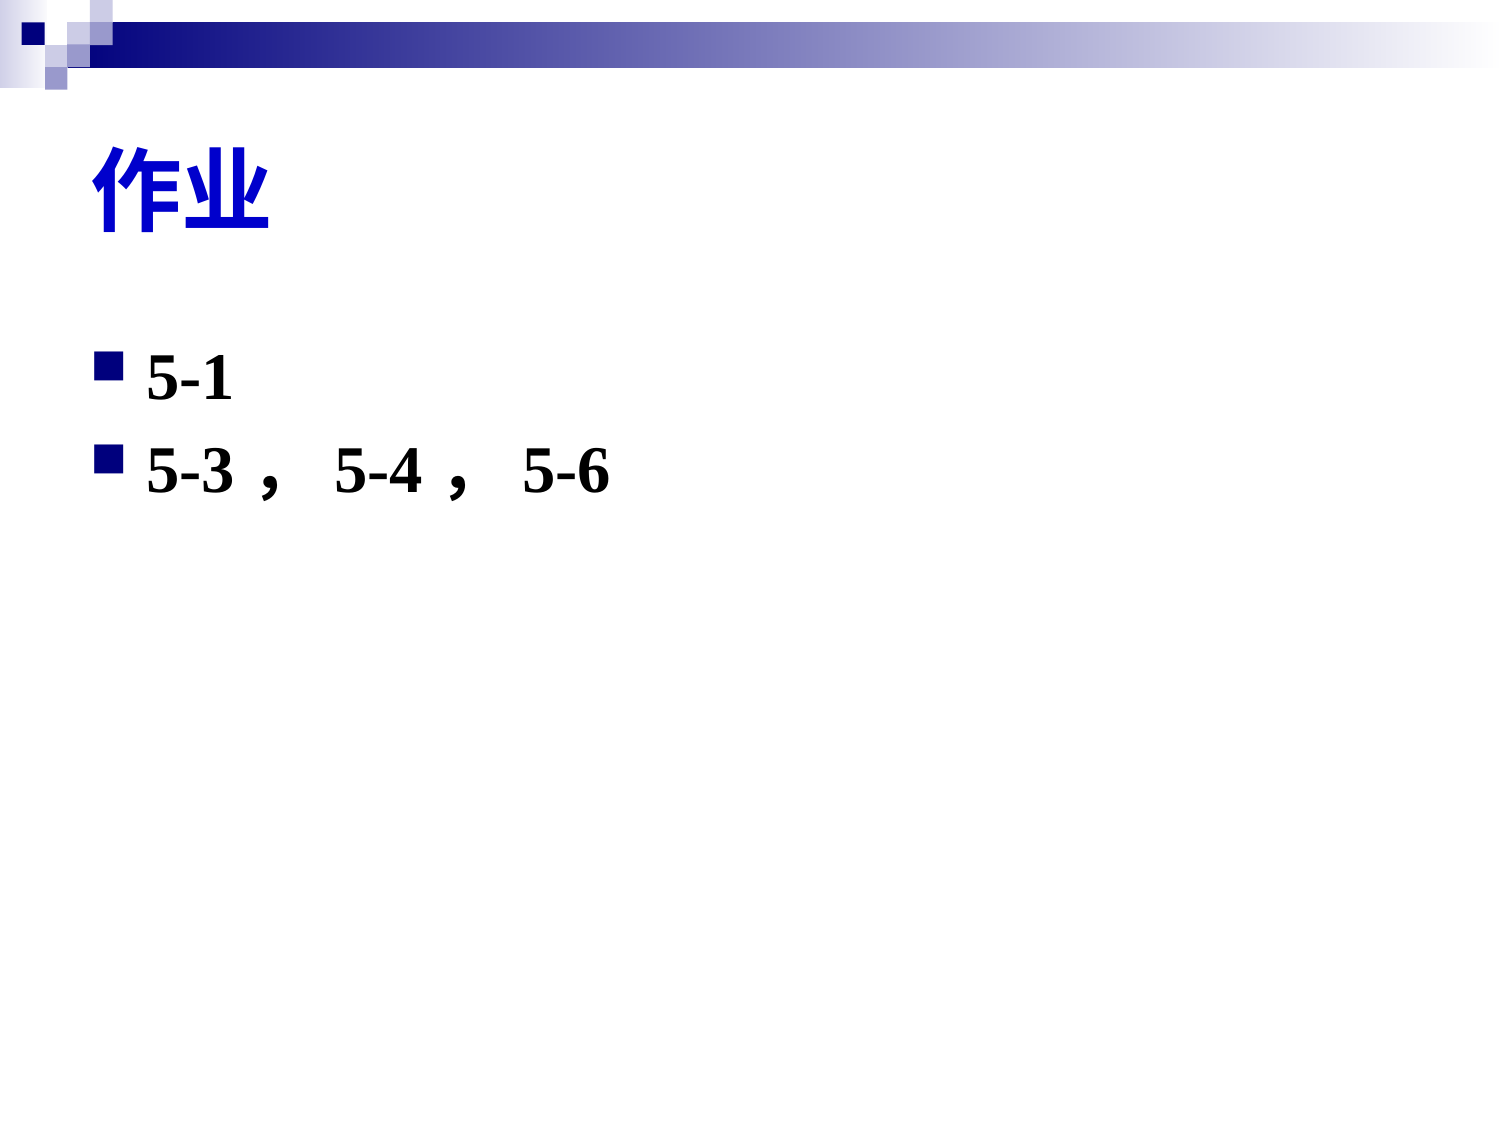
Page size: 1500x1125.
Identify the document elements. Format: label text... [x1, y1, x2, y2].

list 5-1 5-3，5-4，5-6 [75, 324, 1425, 963]
title 作业 [75, 75, 1425, 300]
